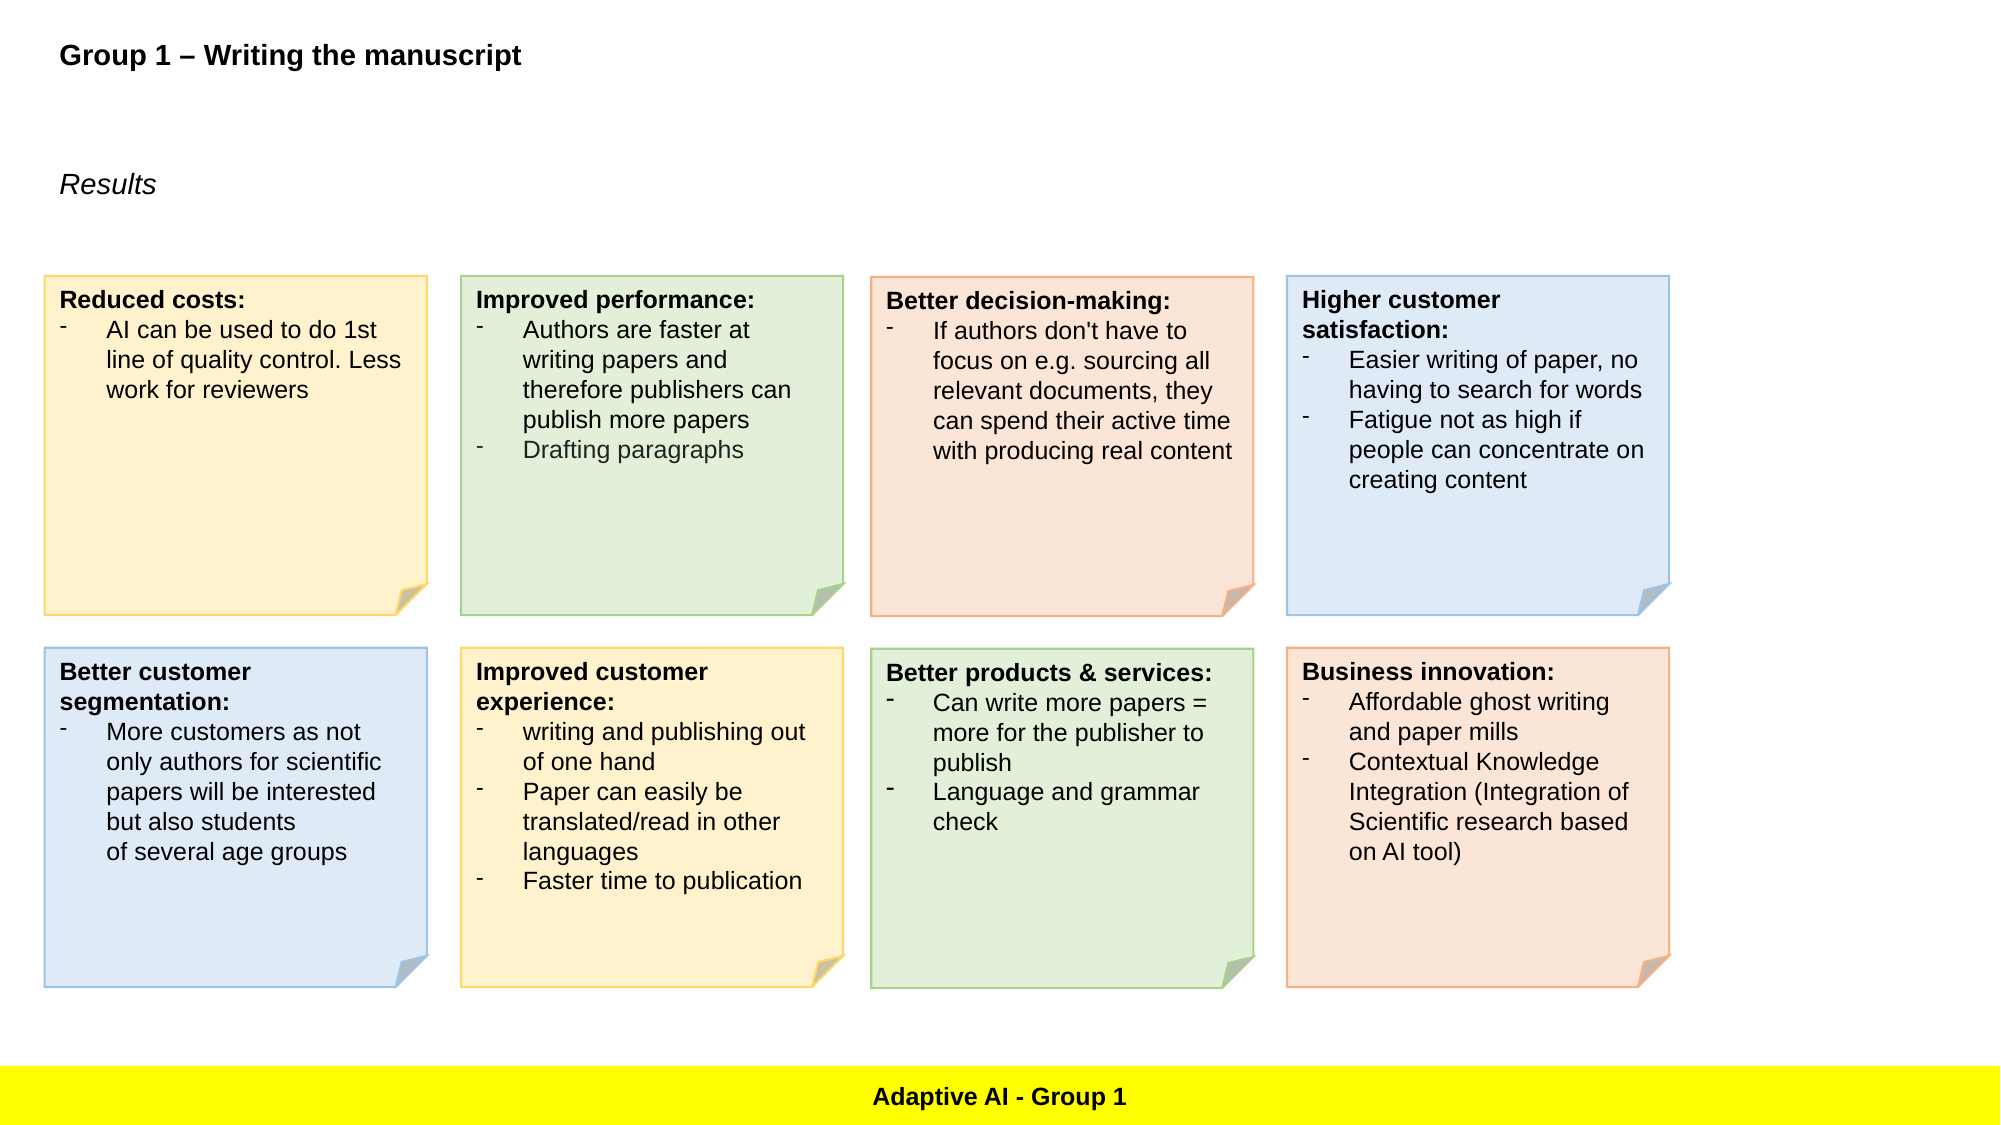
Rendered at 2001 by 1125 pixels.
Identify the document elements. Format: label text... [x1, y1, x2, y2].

text_box Improved performance: Authors are faster at writing papers and therefore publishers can publish more papers Drafting paragraphs [460, 274, 847, 617]
text_box Higher customer satisfaction: Easier writing of paper, no having to search for words Fatigue not as high if people can concentrate on creating content [1285, 274, 1673, 617]
text_box Better decision-making: If authors don't have to focus on e.g. sourcing all relevant documents, they can spend their active time with producing real content [870, 275, 1257, 618]
footer Adaptive AI - Group 1 [0, 1065, 2000, 1125]
text_box Improved customer experience: writing and publishing out of one hand Paper can easily be translated/read in other languages Faster time to publication [460, 646, 847, 989]
text_box Results [44, 157, 1959, 208]
text_box Better products & services: Can write more papers = more for the publisher to publish Language and grammar check [870, 647, 1257, 990]
text_box Business innovation: Affordable ghost writing and paper mills Contextual Knowledge Integration (Integration of Scientific research based on AI tool) [1285, 646, 1673, 989]
text_box Reduced costs: AI can be used to do 1st line of quality control. Less work for reviewers [43, 274, 431, 617]
text_box Group 1 – Writing the manuscript [44, 29, 1045, 79]
text_box Better customer segmentation: More customers as not only authors for scientific papers will be interested but also students of several age groups [43, 646, 431, 989]
